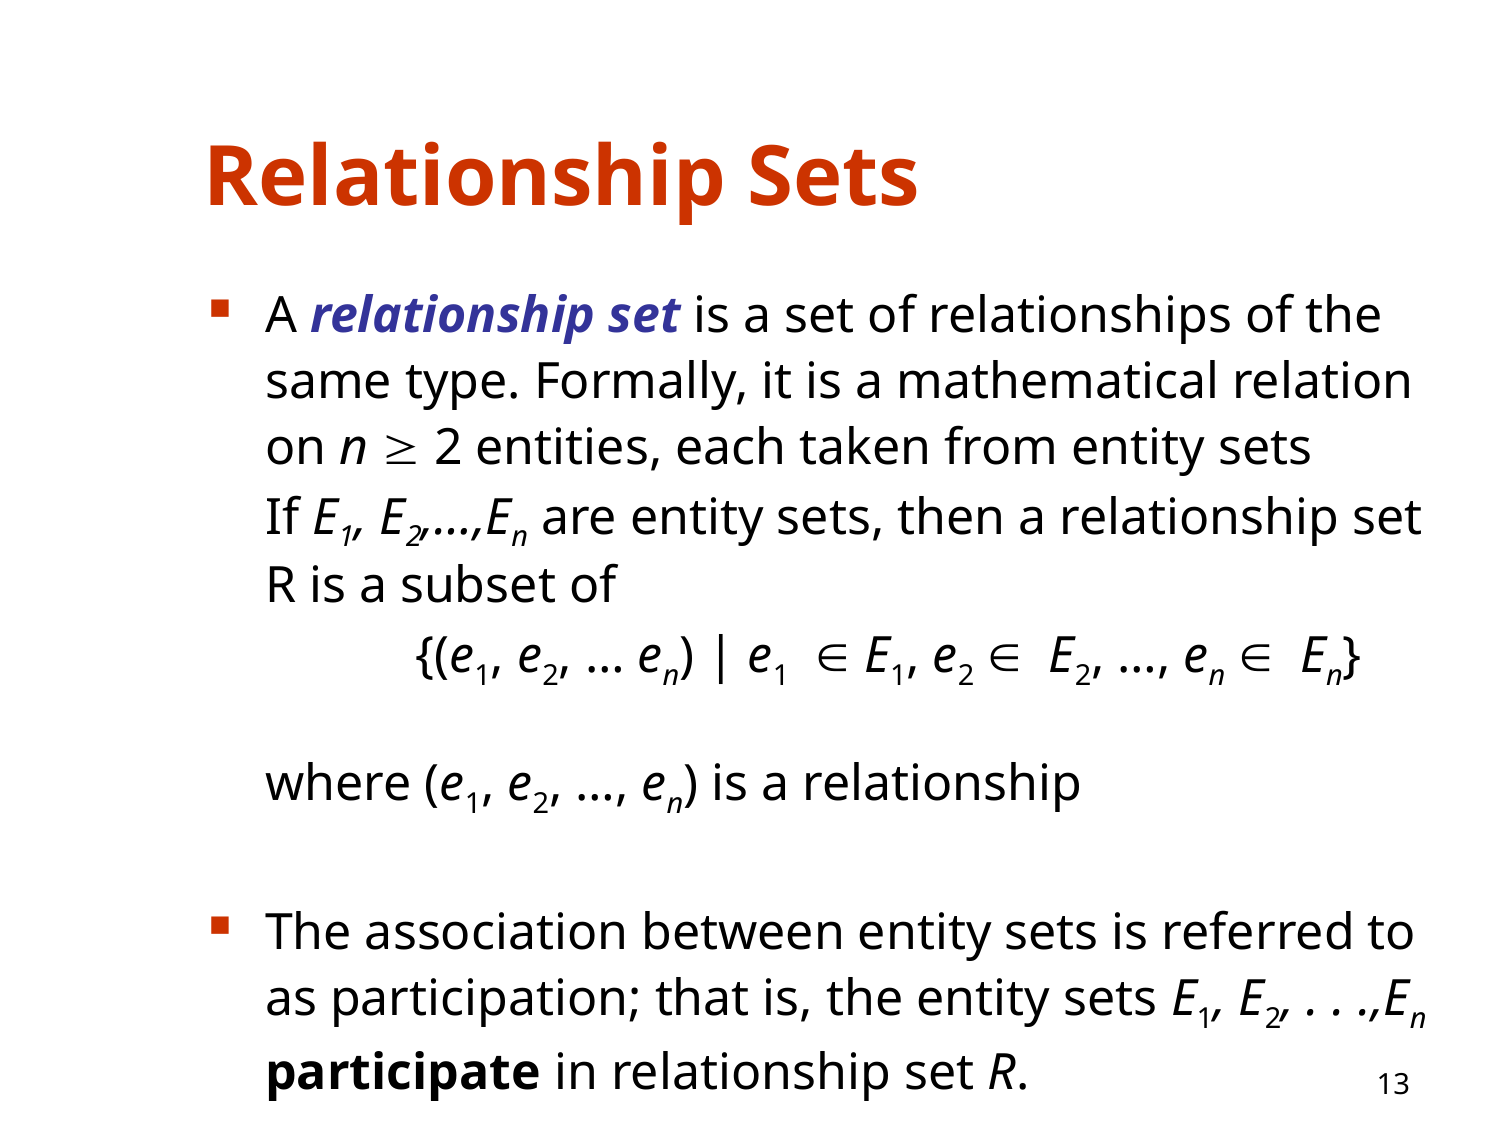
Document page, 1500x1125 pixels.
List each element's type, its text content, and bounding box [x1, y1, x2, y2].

list A relationship set is a set of relationships of the same type. Formally, it is a mathematical relation on n  2 entities, each taken from entity sets If E1, E2,…,En are entity sets, then a relationship set R is a subset of {(e1, e2, … en) | e1  E1, e2  E2, …, en  En} where (e1, e2, …, en) is a relationship The association between entity sets is referred to as participation; that is, the entity sets E1, E2, . . .,En participate in relationship set R. [193, 268, 1470, 1088]
text_box 13 [1112, 1037, 1425, 1113]
title Relationship Sets [188, 34, 1468, 230]
